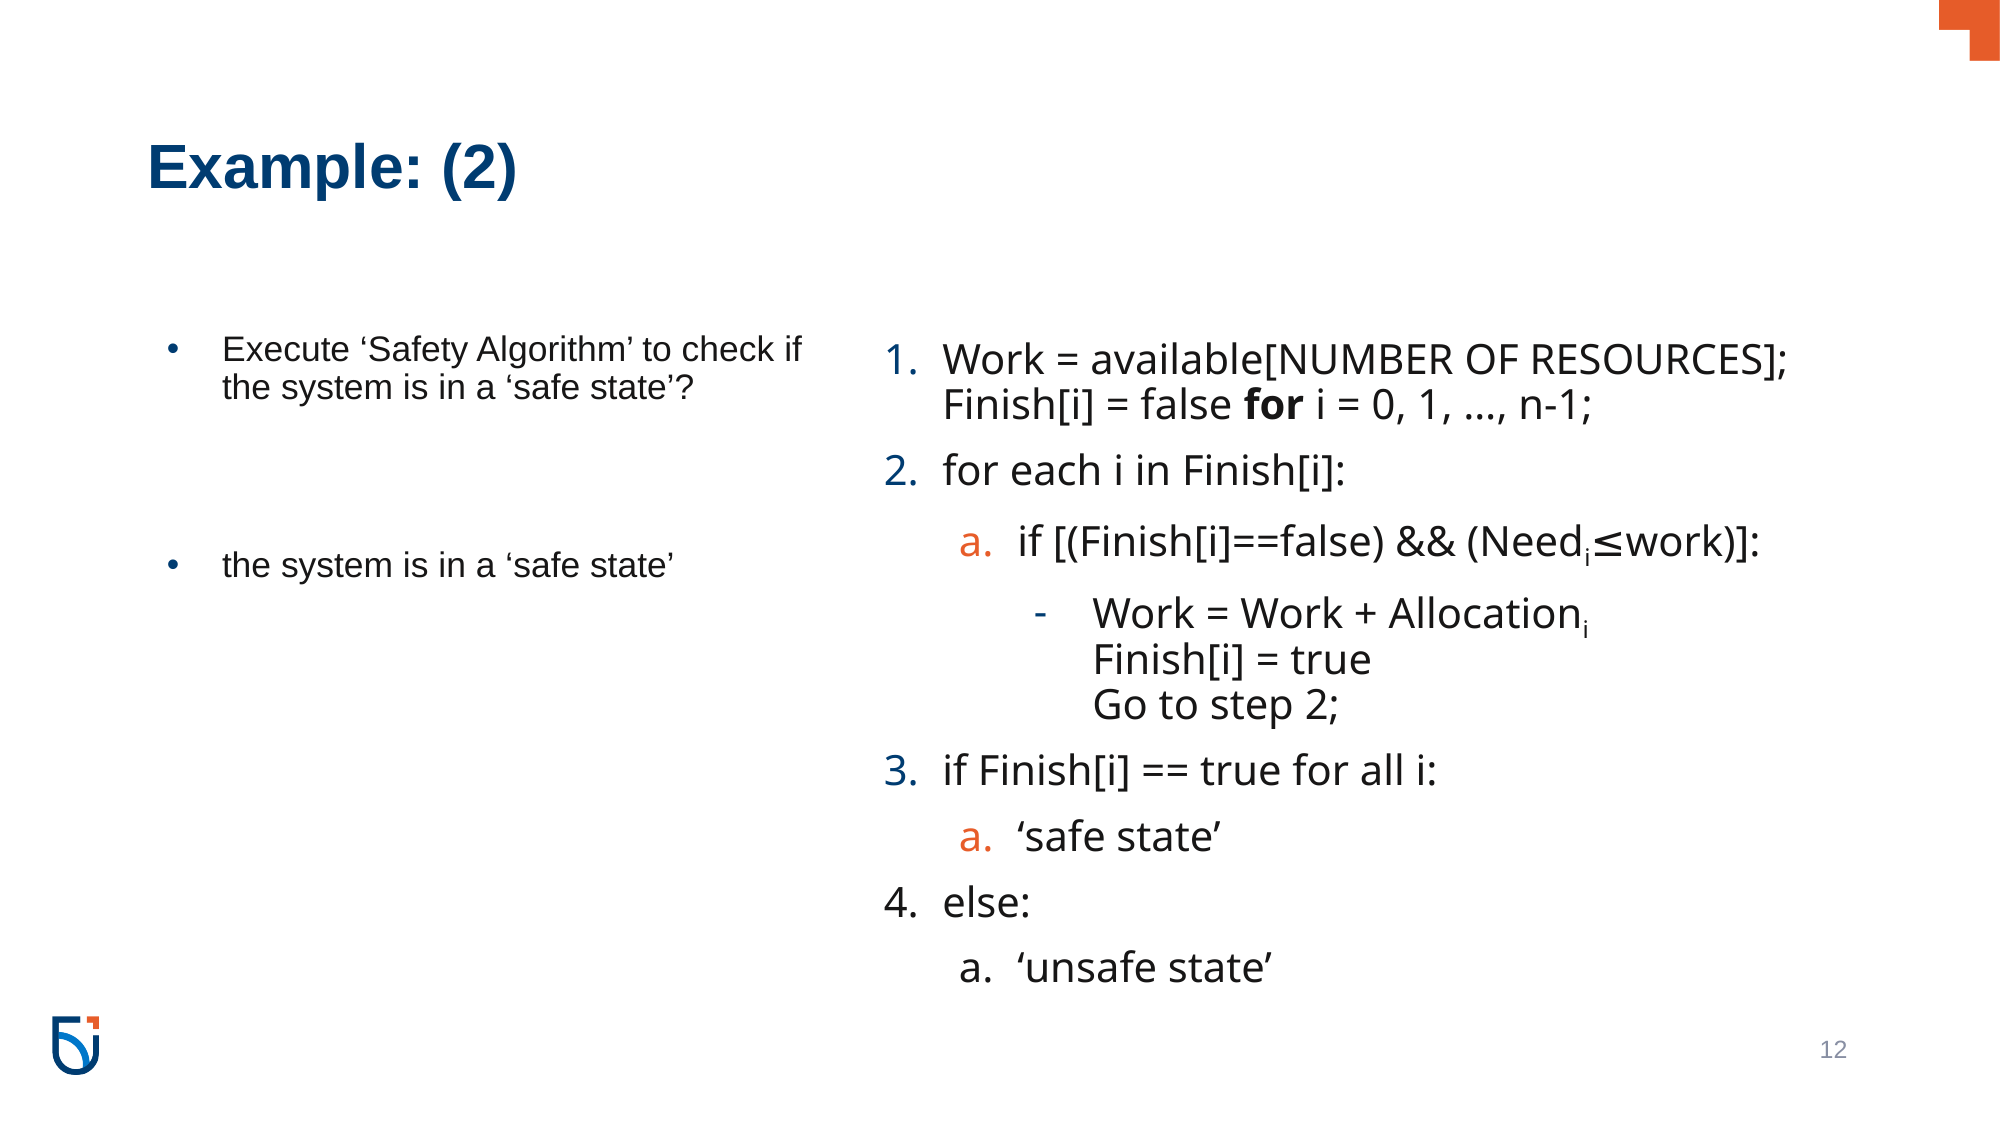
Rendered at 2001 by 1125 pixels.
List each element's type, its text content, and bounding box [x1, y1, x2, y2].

picture [52, 1016, 99, 1075]
title Example: (2) [132, 59, 1863, 278]
text_box Work = available[NUMBER OF RESOURCES]; Finish[i] = false for i = 0, 1, …, n-1; for each i in Finish[i]: if [(Finish[i]==false) && (Needi≤work)]: Work = Work + Allocationi Finish[i] = true Go to step 2; if Finish[i] == true for all i: ‘safe state’ else: ‘unsafe state’ [852, 323, 1950, 1019]
list Execute ‘Safety Algorithm’ to check if the system is in a ‘safe state’? the system is in a ‘safe state’ [132, 323, 852, 1019]
slide_number 12 [1412, 1019, 1863, 1079]
picture [1939, 0, 2000, 61]
